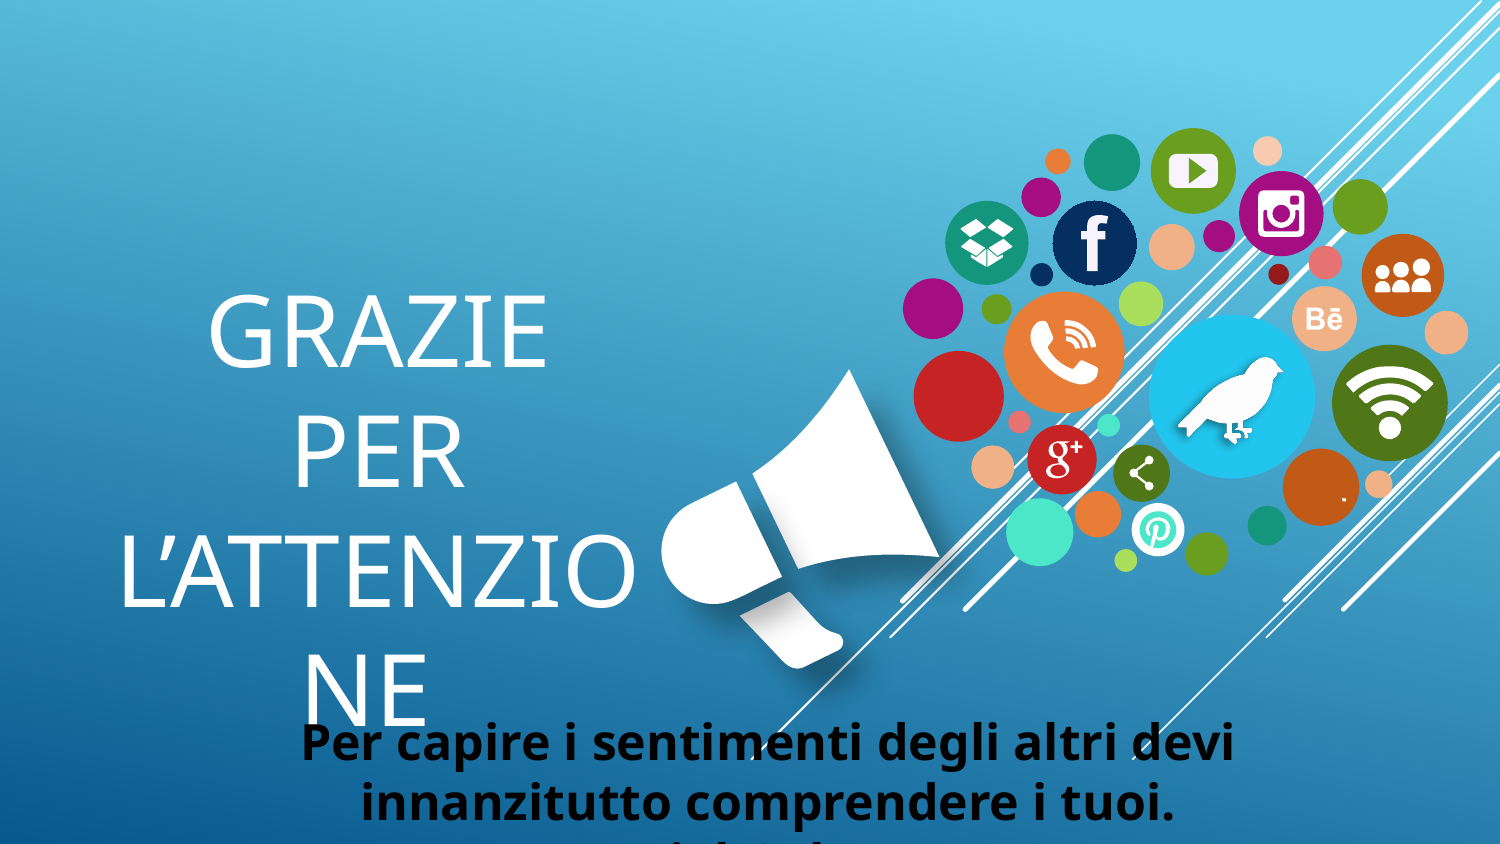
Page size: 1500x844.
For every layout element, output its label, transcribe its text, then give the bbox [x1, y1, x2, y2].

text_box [655, 378, 934, 668]
picture [1165, 334, 1298, 466]
text_box Per capire i sentimenti degli altri devi innanzitutto comprendere i tuoi. (Daniel Goleman) [253, 703, 1283, 844]
text_box GRAZIE PER L’ATTENZIONE [90, 259, 666, 755]
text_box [902, 127, 1469, 576]
